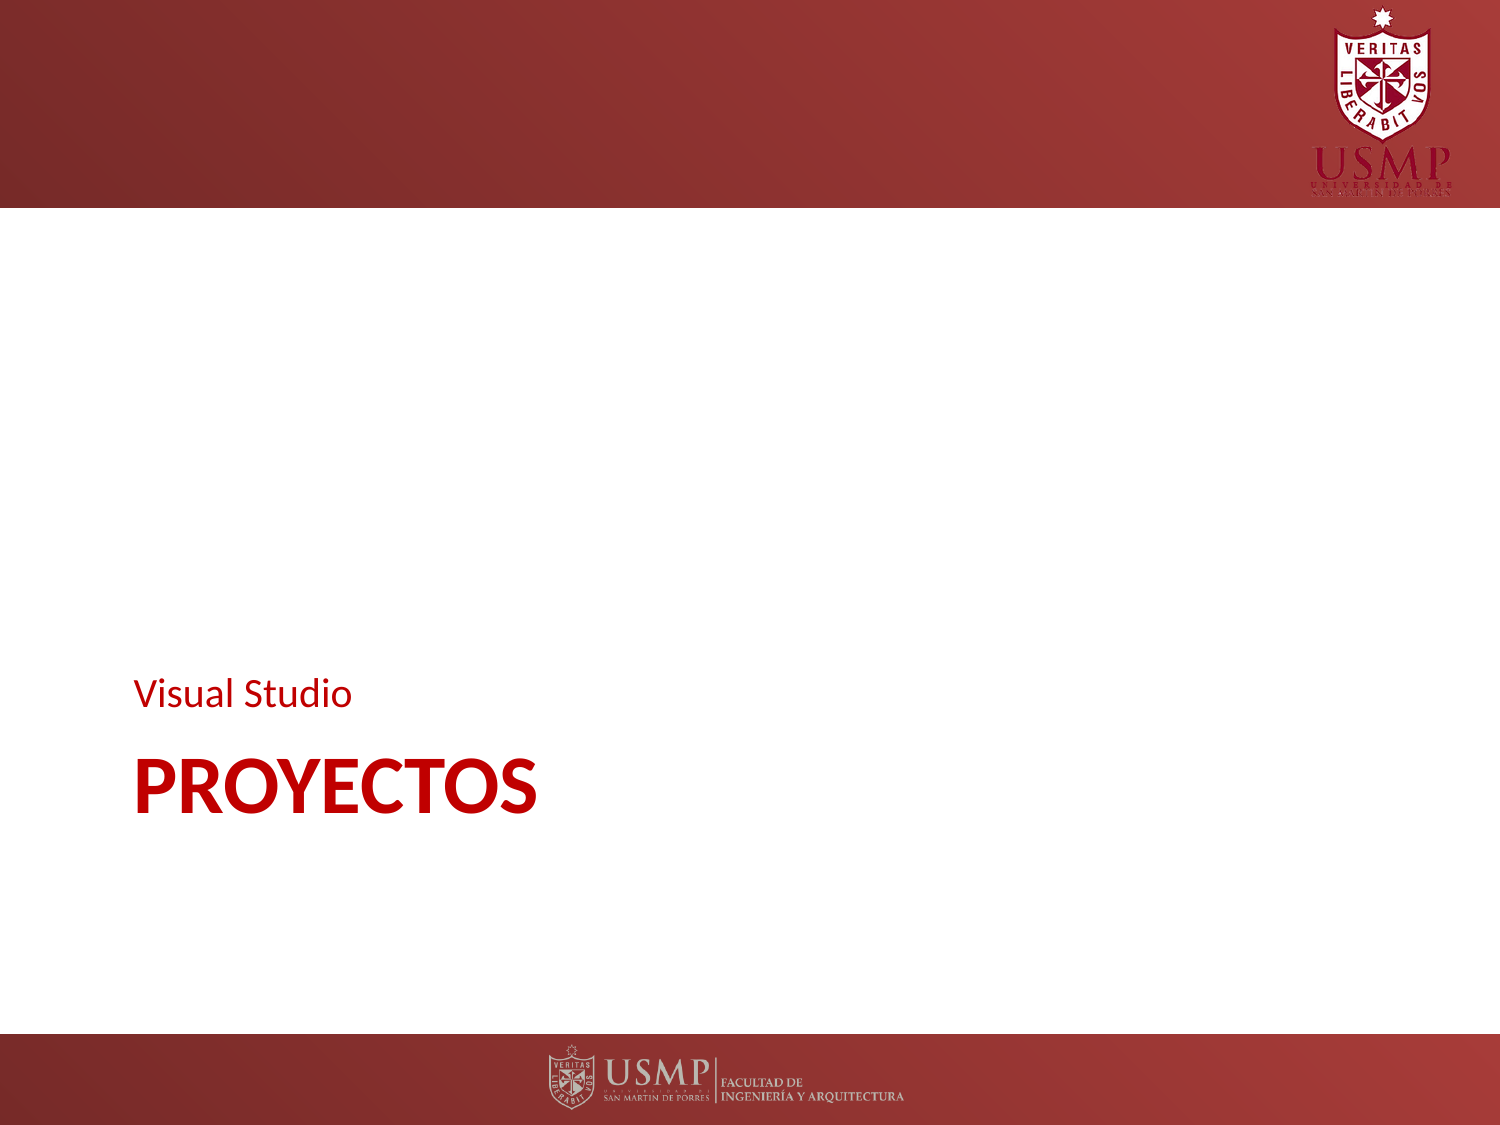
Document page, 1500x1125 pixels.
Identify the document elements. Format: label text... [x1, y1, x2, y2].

list Visual Studio [118, 476, 1394, 723]
picture [1281, 5, 1484, 197]
title Proyectos [118, 723, 1394, 947]
